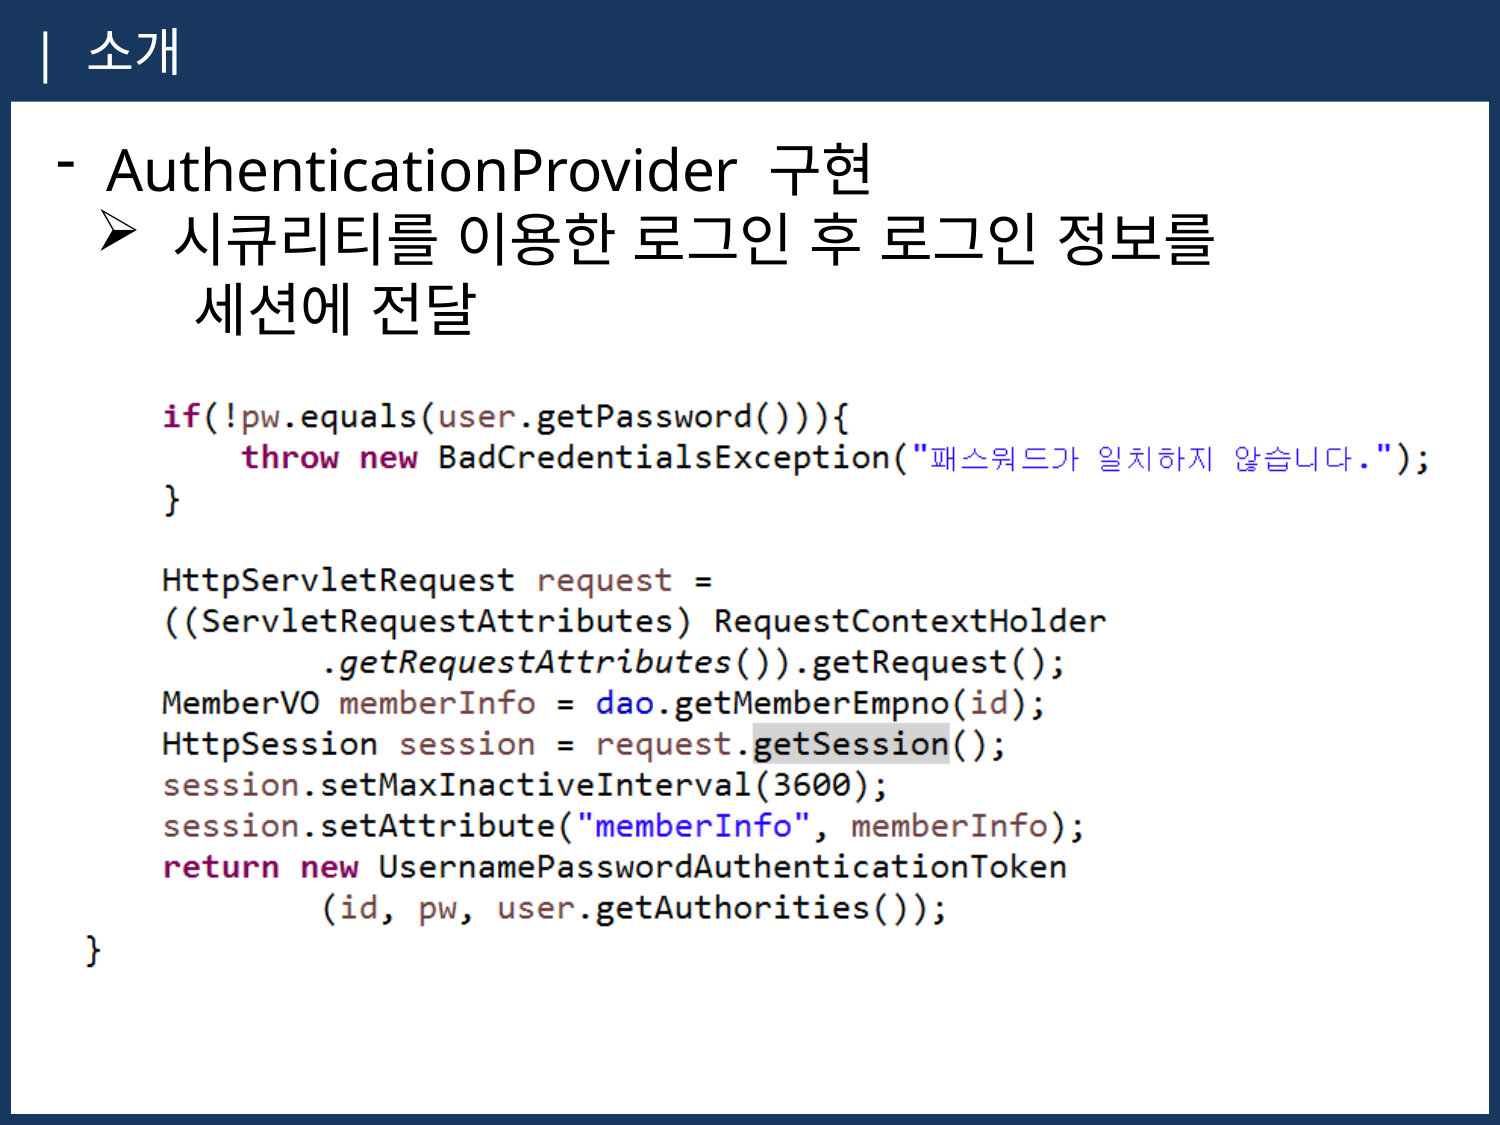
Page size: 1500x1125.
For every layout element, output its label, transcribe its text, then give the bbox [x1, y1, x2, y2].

text_box AuthenticationProvider 구현 시큐리티를 이용한 로그인 후 로그인 정보를 세션에 전달 [41, 125, 1400, 351]
picture [41, 385, 1453, 978]
text_box [0, 0, 1500, 1125]
